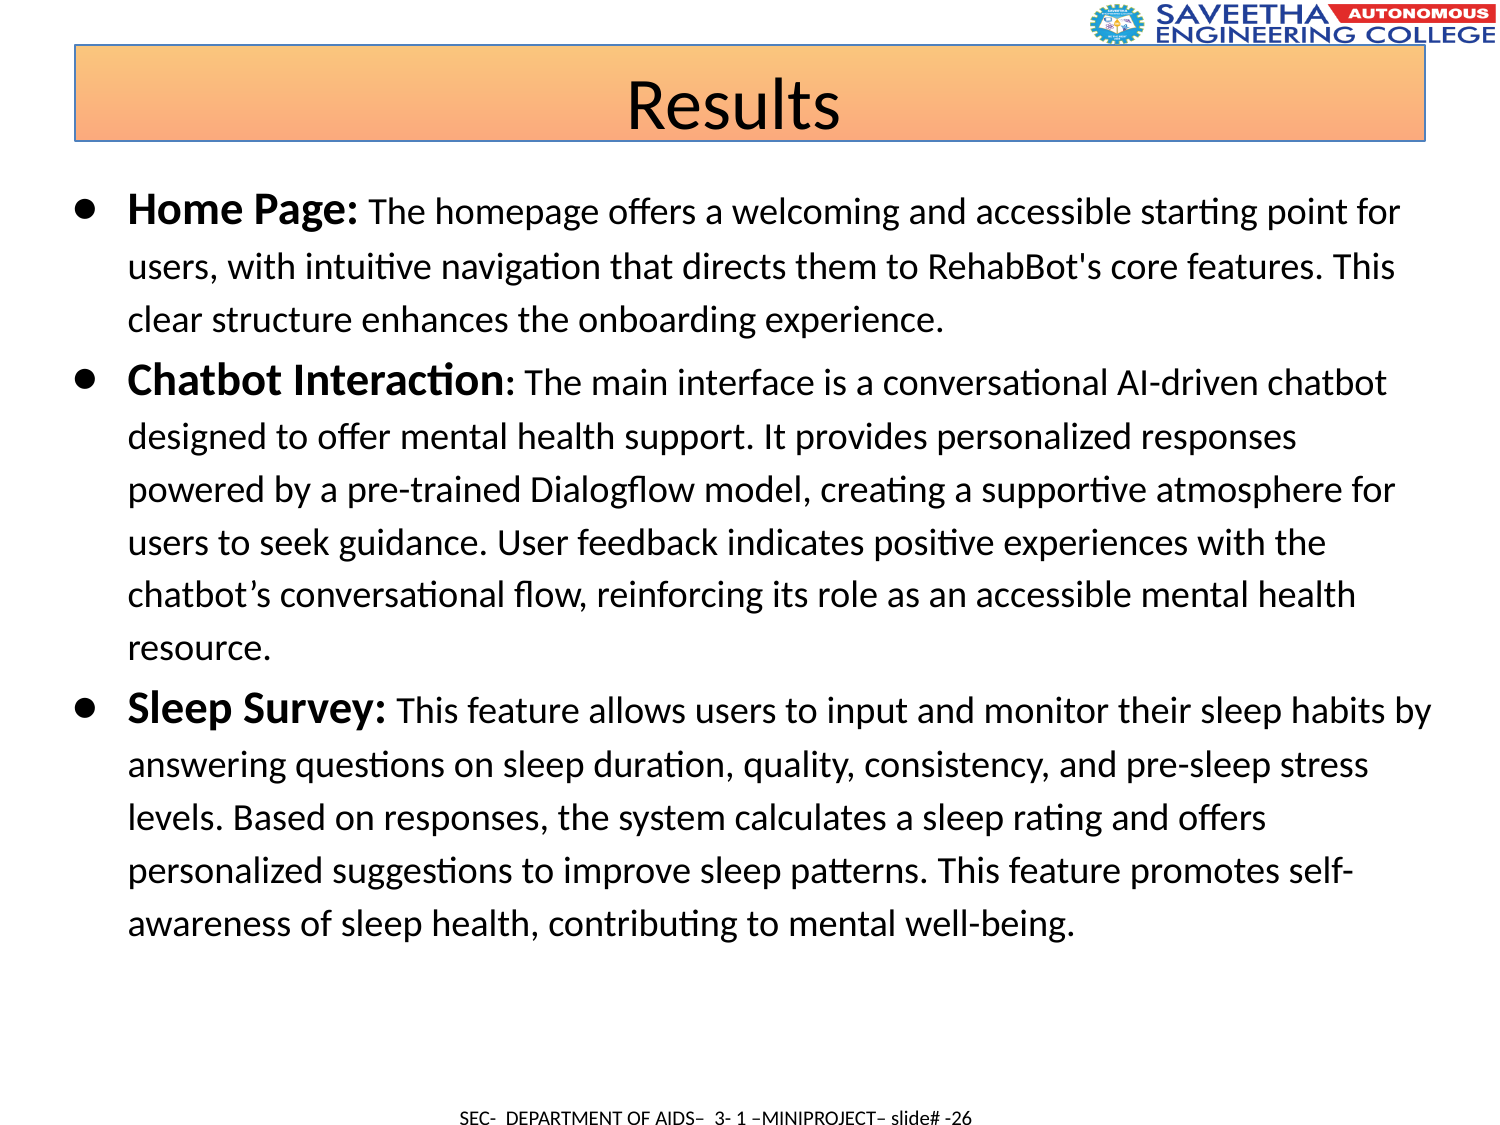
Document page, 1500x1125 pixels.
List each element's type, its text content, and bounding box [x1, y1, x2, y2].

title Results [59, 47, 1410, 152]
list Home Page: The homepage offers a welcoming and accessible starting point for users, with intuitive navigation that directs them to RehabBot's core features. This clear structure enhances the onboarding experience. Chatbot Interaction: The main interface is a conversational AI-driven chatbot designed to offer mental health support. It provides personalized responses powered by a pre-trained Dialogflow model, creating a supportive atmosphere for users to seek guidance. User feedback indicates positive experiences with the chatbot’s conversational flow, reinforcing its role as an accessible mental health resource. Sleep Survey: This feature allows users to input and monitor their sleep habits by answering questions on sleep duration, quality, consistency, and pre-sleep stress levels. Based on responses, the system calculates a sleep rating and offers personalized suggestions to improve sleep patterns. This feature promotes self-awareness of sleep health, contributing to mental well-being. [37, 162, 1450, 1025]
picture [1080, 0, 1500, 46]
